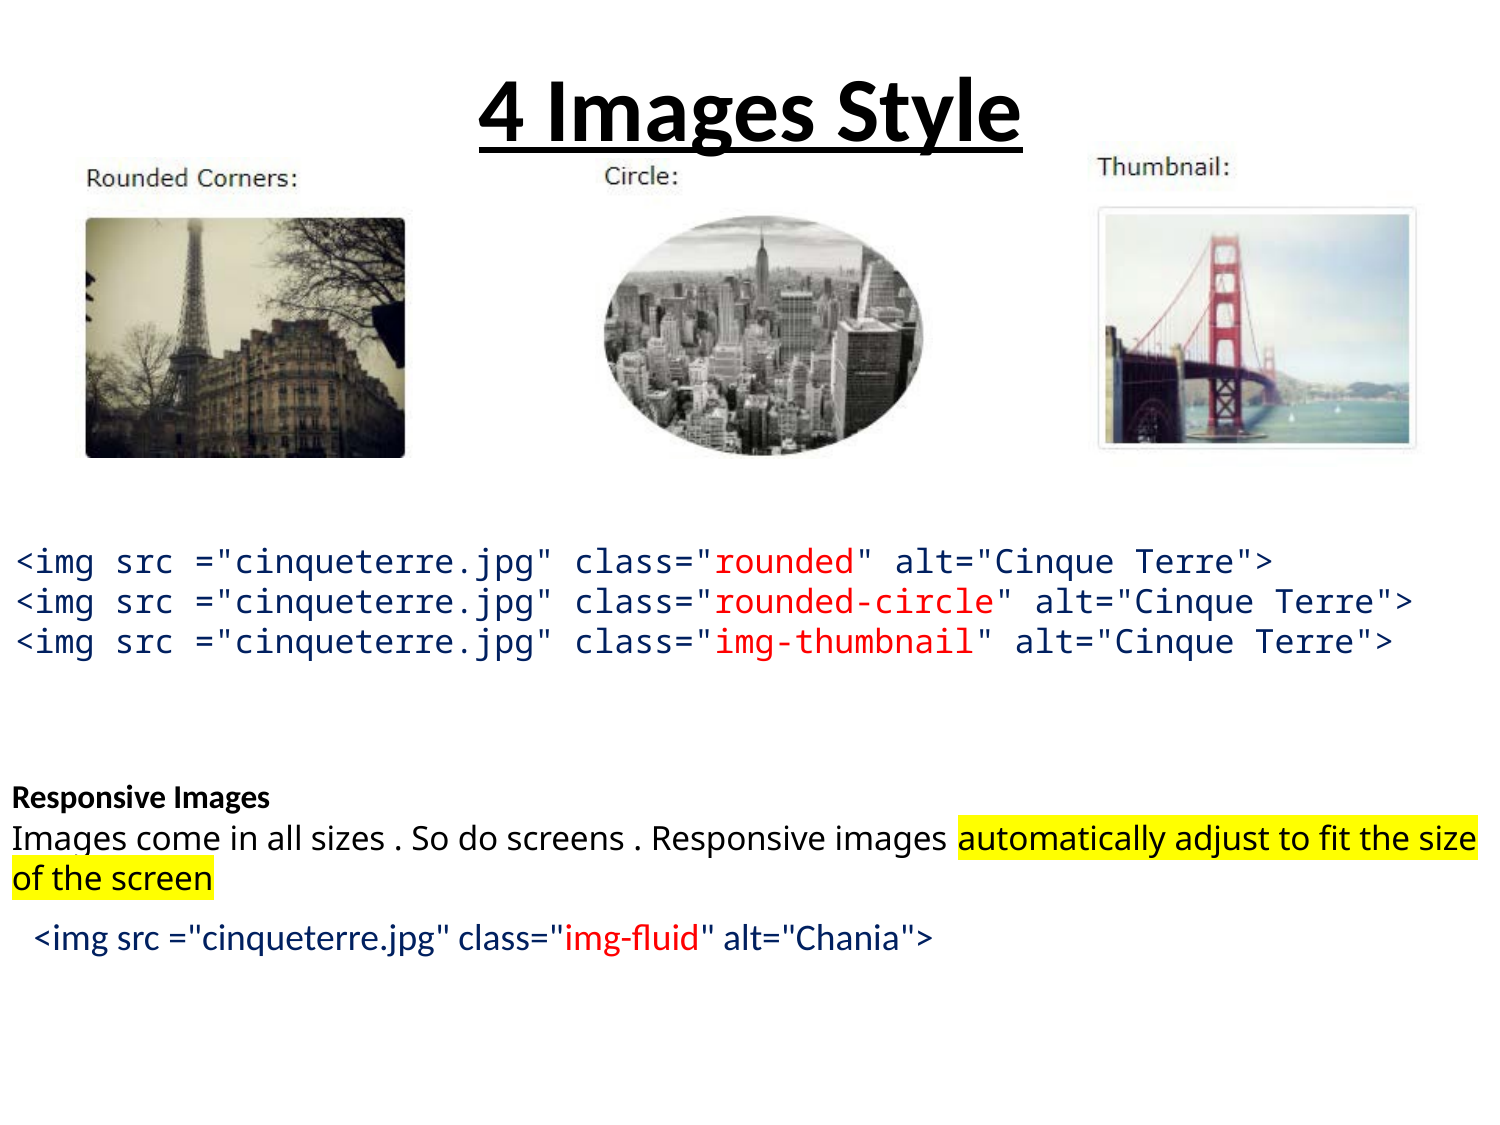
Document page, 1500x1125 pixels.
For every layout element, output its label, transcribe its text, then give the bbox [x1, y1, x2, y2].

text_box [75, 157, 413, 458]
text_box <img src ="cinqueterre.jpg" class="rounded" alt="Cinque Terre"> <img src ="cinqueterre.jpg" class="rounded-circle" alt="Cinque Terre"> <img src ="cinqueterre.jpg" class="img-thumbnail" alt="Cinque Terre"> [0, 533, 1500, 668]
text_box [1087, 141, 1425, 467]
text_box <img src ="cinqueterre.jpg" class="img-fluid" alt="Chania"> [10, 905, 1500, 966]
text_box Responsive Images Images come in all sizes . So do screens . Responsive images automatically adjust to fit the size of the screen [9, 773, 1500, 897]
title 4 Images Style [0, 8, 1500, 199]
text_box [595, 158, 933, 459]
